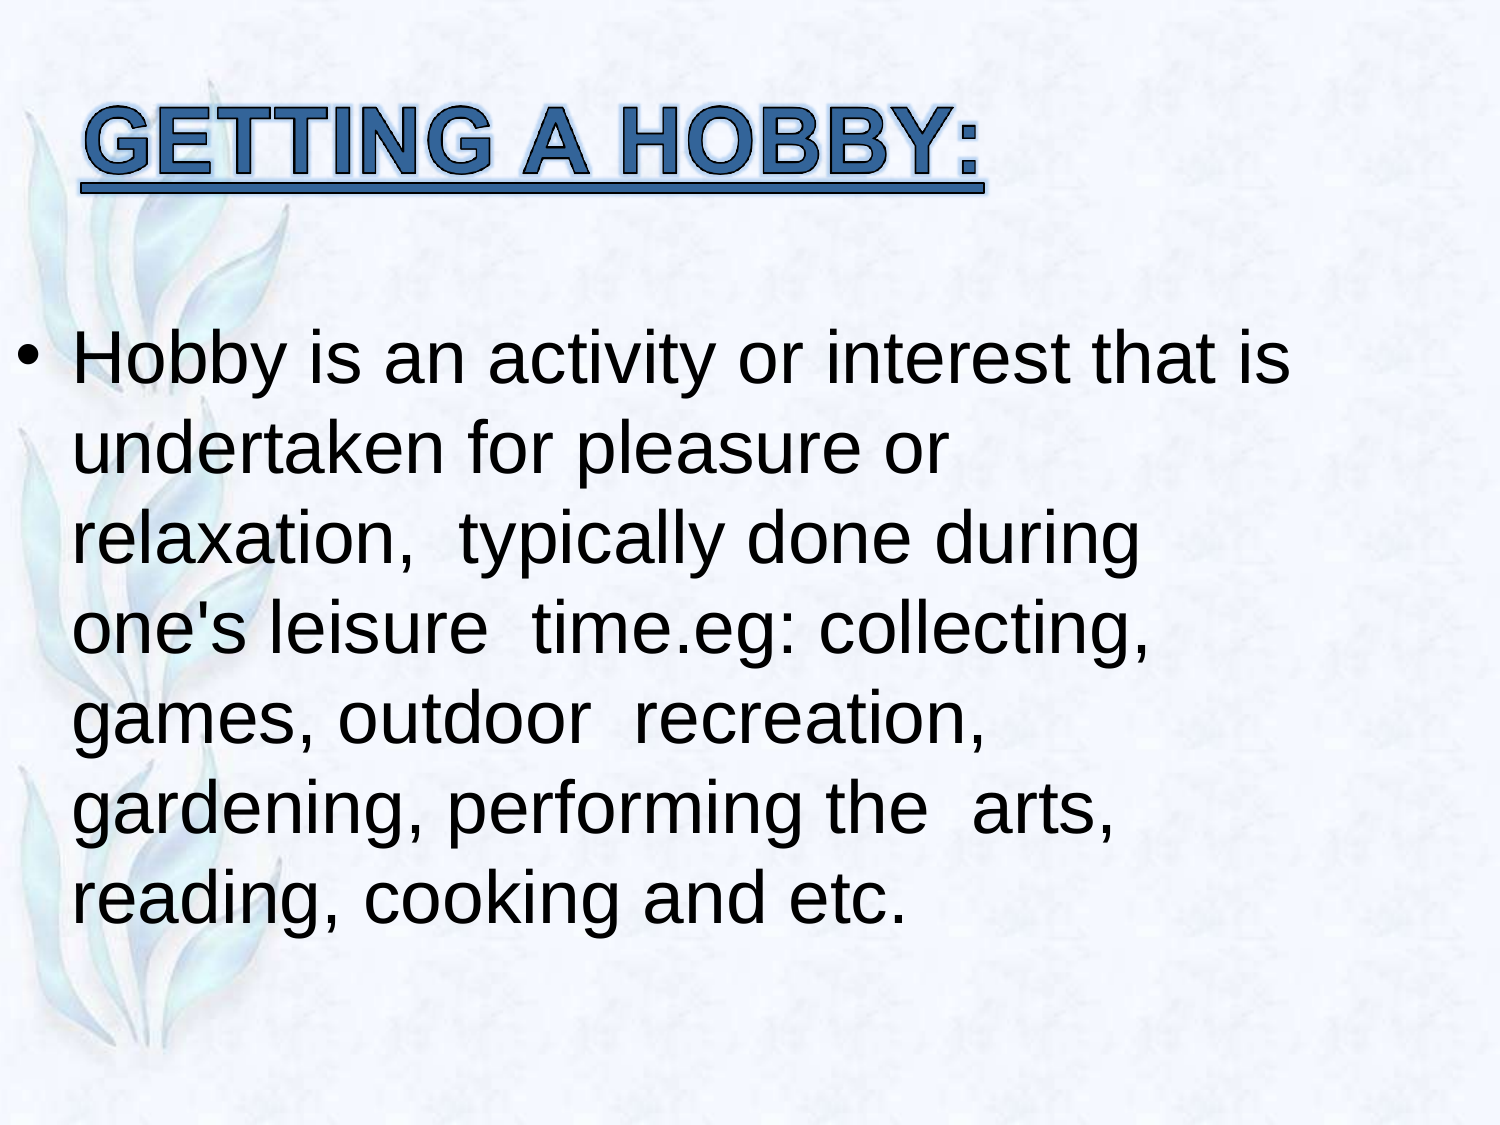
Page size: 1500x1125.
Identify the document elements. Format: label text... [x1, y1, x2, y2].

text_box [18, 48, 1047, 203]
picture [0, 0, 1500, 1125]
text_box Hobby is an activity or interest that is undertaken for pleasure or relaxation, typically done during one's leisure time.eg: collecting, games, outdoor recreation, gardening, performing the arts, reading, cooking and etc. [12, 306, 1319, 939]
